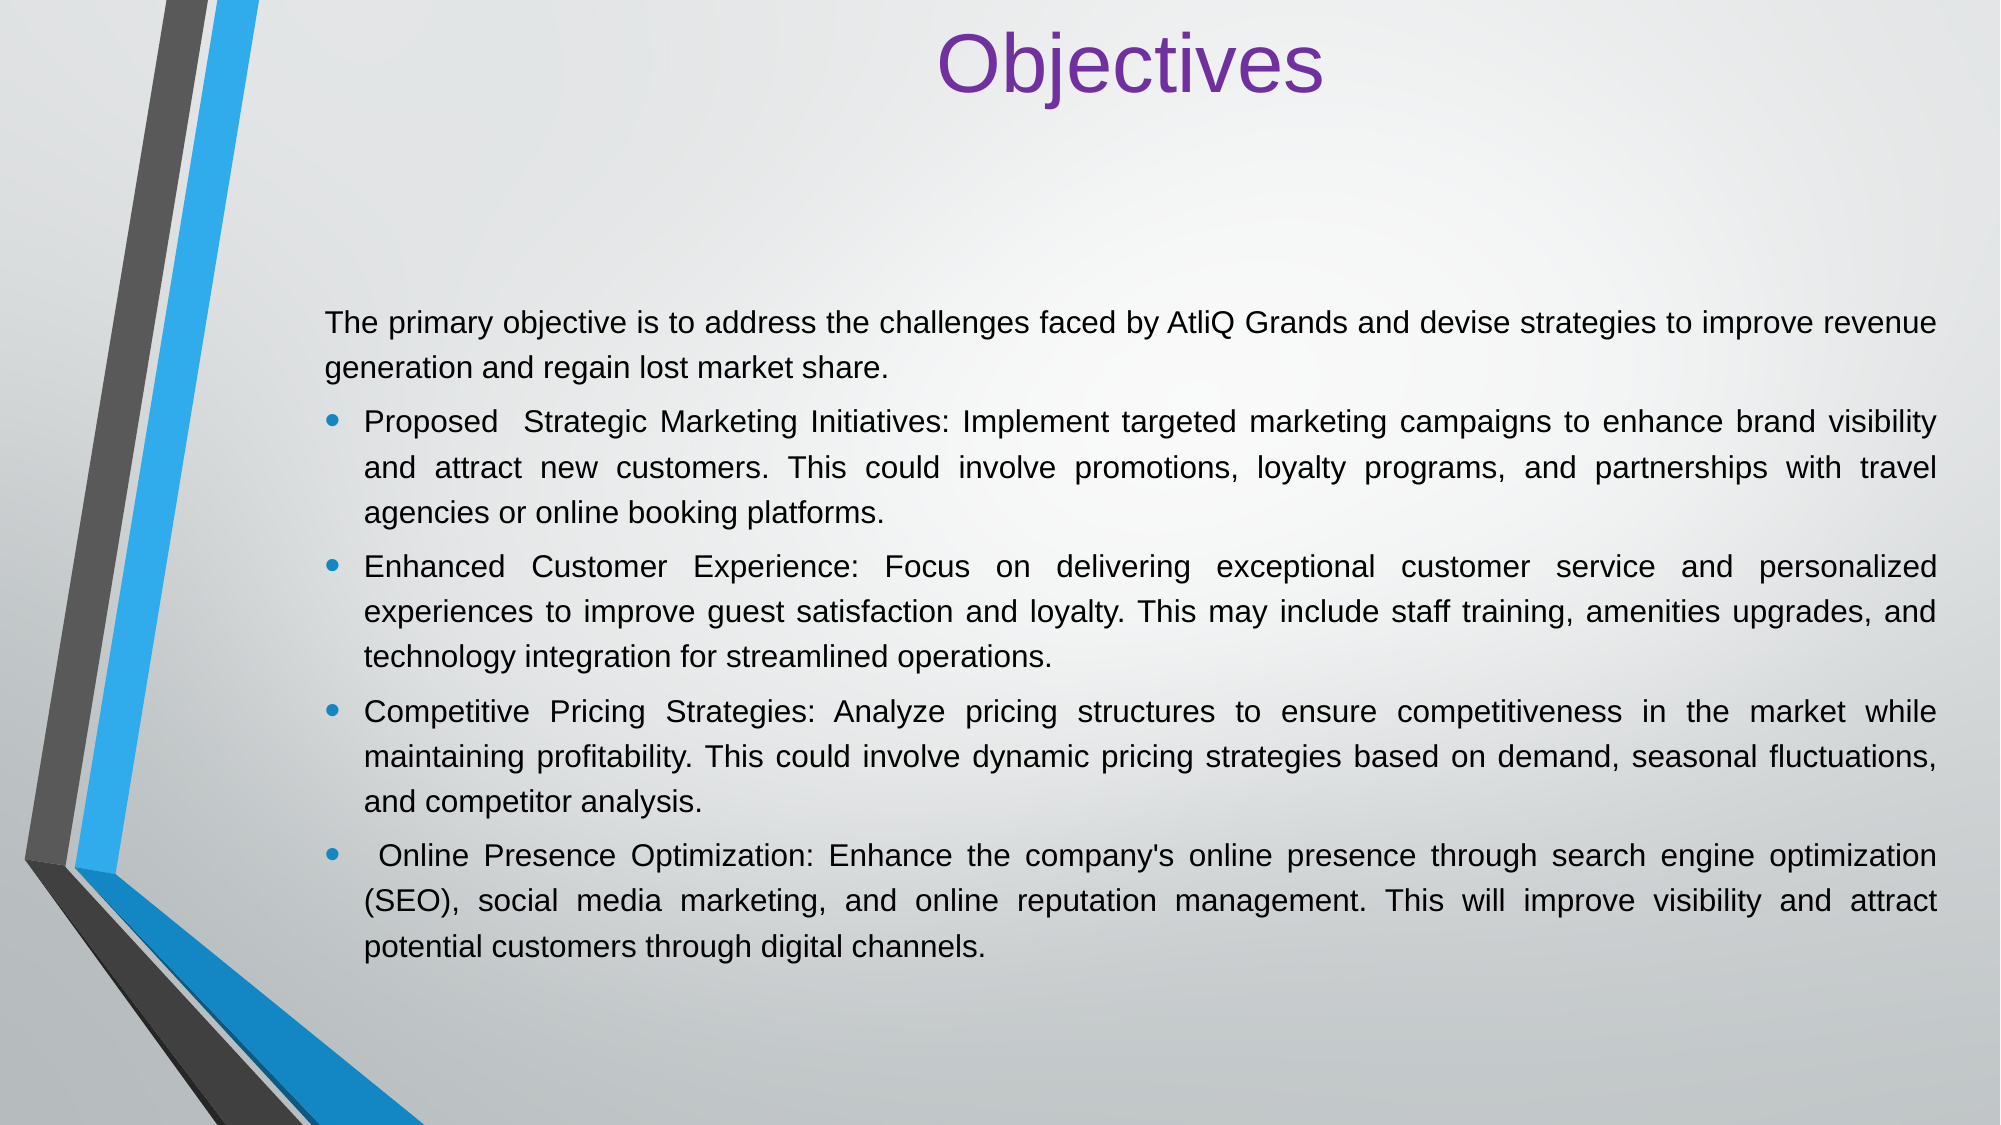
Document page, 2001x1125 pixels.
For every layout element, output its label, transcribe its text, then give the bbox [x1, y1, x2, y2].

title Objectives [262, 0, 2000, 119]
list The primary objective is to address the challenges faced by AtliQ Grands and devise strategies to improve revenue generation and regain lost market share. Proposed Strategic Marketing Initiatives: Implement targeted marketing campaigns to enhance brand visibility and attract new customers. This could involve promotions, loyalty programs, and partnerships with travel agencies or online booking platforms. Enhanced Customer Experience: Focus on delivering exceptional customer service and personalized experiences to improve guest satisfaction and loyalty. This may include staff training, amenities upgrades, and technology integration for streamlined operations. Competitive Pricing Strategies: Analyze pricing structures to ensure competitiveness in the market while maintaining profitability. This could involve dynamic pricing strategies based on demand, seasonal fluctuations, and competitor analysis. Online Presence Optimization: Enhance the company's online presence through search engine optimization (SEO), social media marketing, and online reputation management. This will improve visibility and attract potential customers through digital channels. [309, 207, 1954, 1003]
